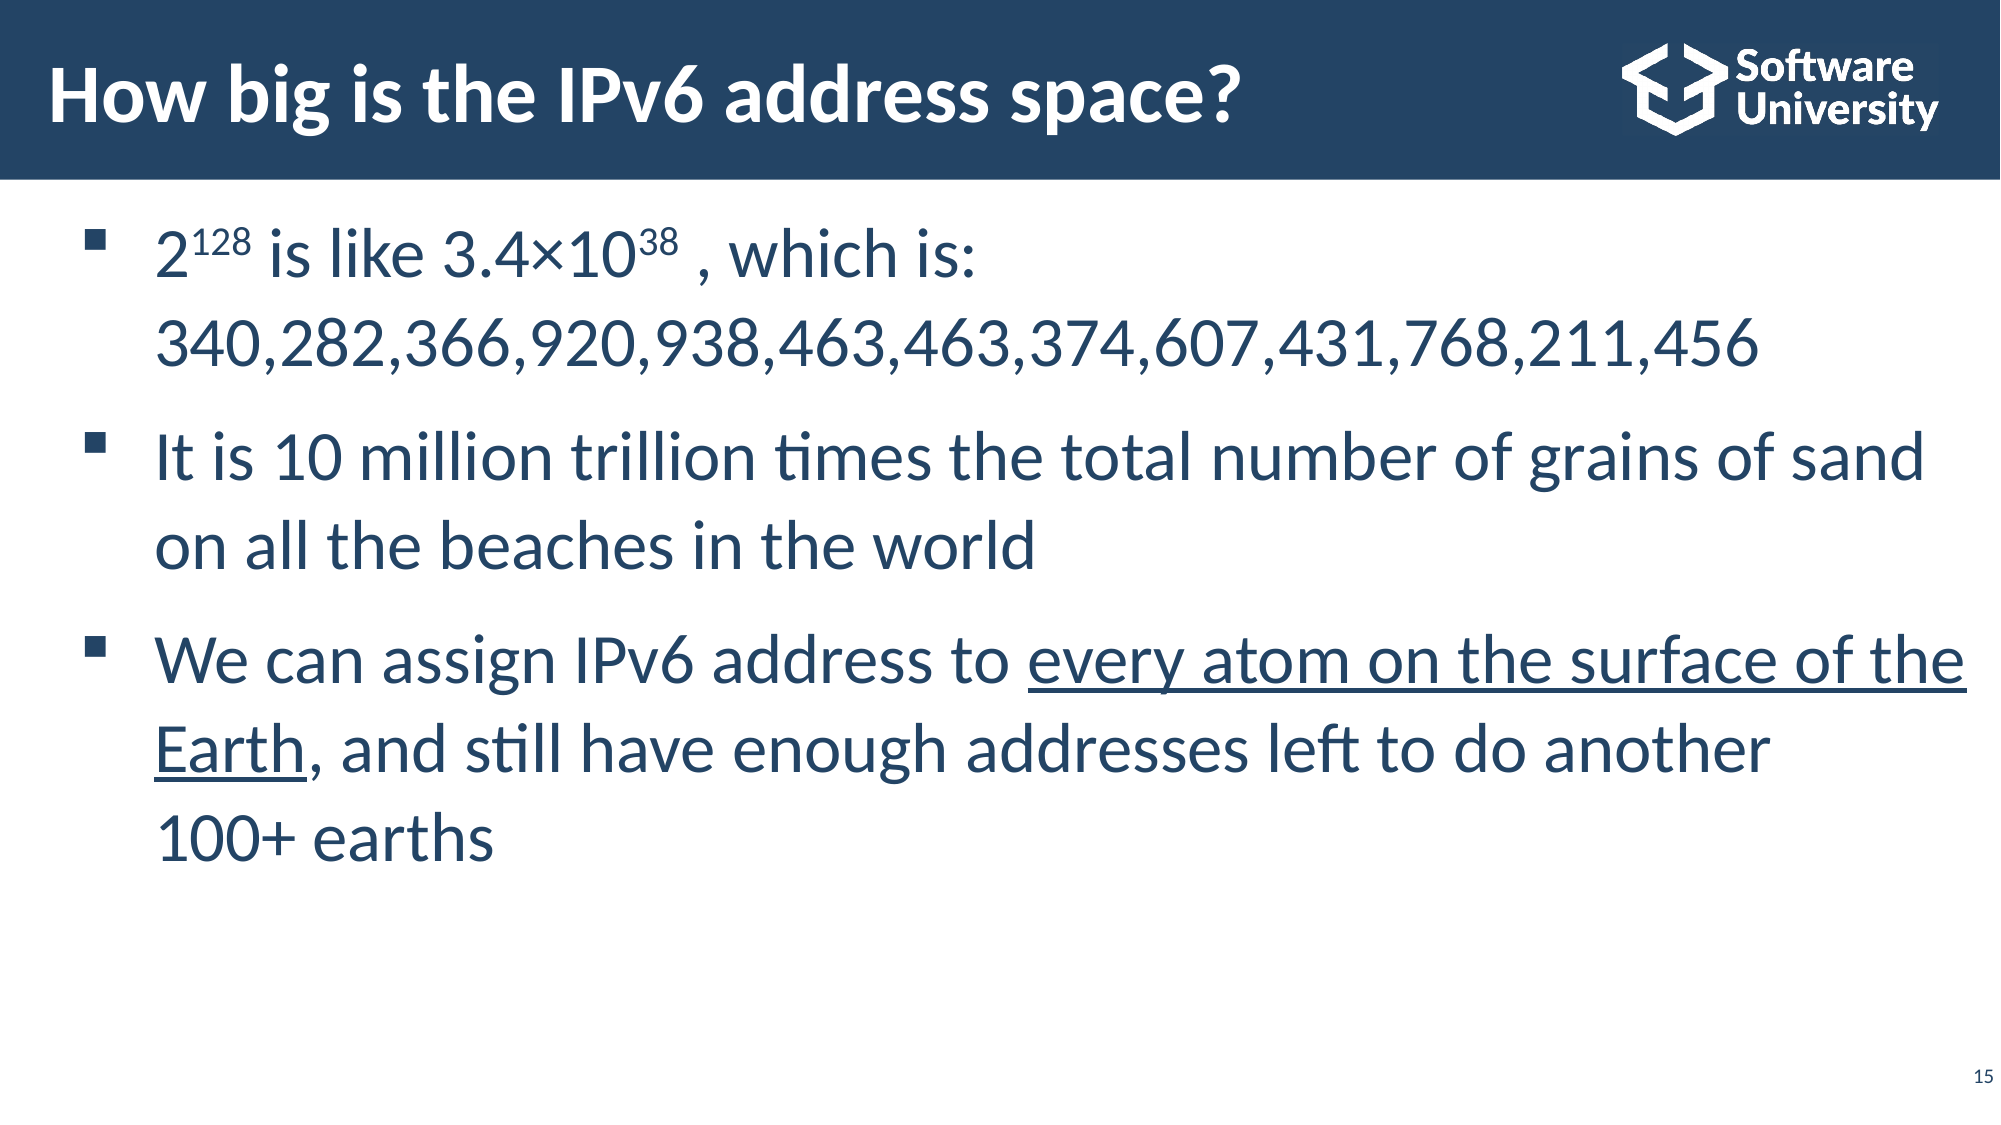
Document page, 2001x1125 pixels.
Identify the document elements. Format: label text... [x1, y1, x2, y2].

slide_number 15 [1929, 1049, 2000, 1100]
list 2128 is like 3.4×1038 , which is: 340,282,366,920,938,463,463,374,607,431,768,211,456 It is 10 million trillion times the total number of grains of sand on all the beaches in the world We can assign IPv6 address to every atom on the surface of the Earth, and still have enough addresses left to do another 100+ earths [61, 196, 2000, 914]
title How big is the IPv6 address space? [31, 16, 1591, 162]
picture [1622, 43, 1939, 136]
